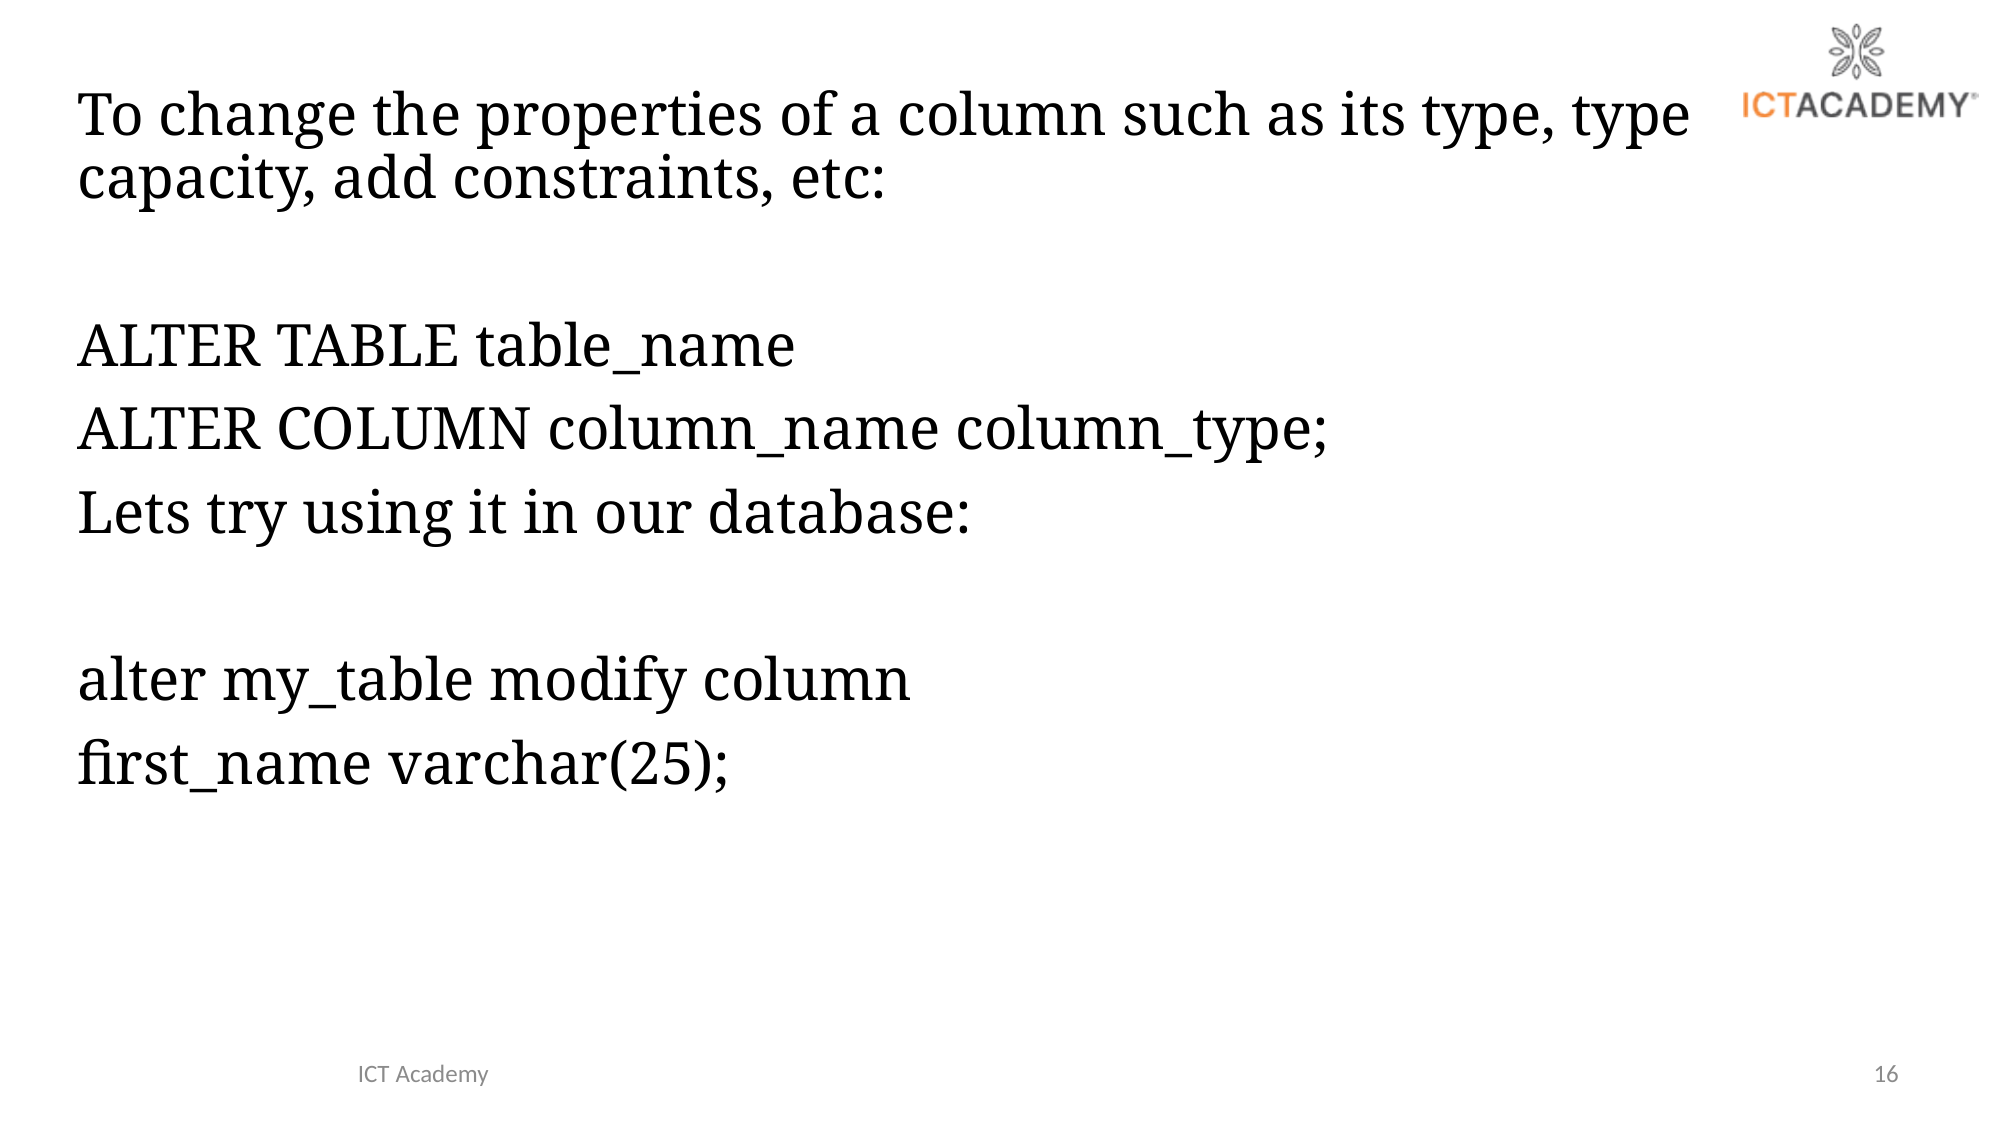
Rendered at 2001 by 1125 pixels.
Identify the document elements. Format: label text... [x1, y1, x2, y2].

footer ICT Academy [85, 1042, 761, 1103]
picture [1743, 22, 1979, 120]
list To change the properties of a column such as its type, type capacity, add constraints, etc: ALTER TABLE table_name ALTER COLUMN column_name column_type; Lets try using it in our database: alter my_table modify column first_name varchar(25); [62, 78, 1910, 1014]
slide_number 16 [1464, 1042, 1915, 1103]
